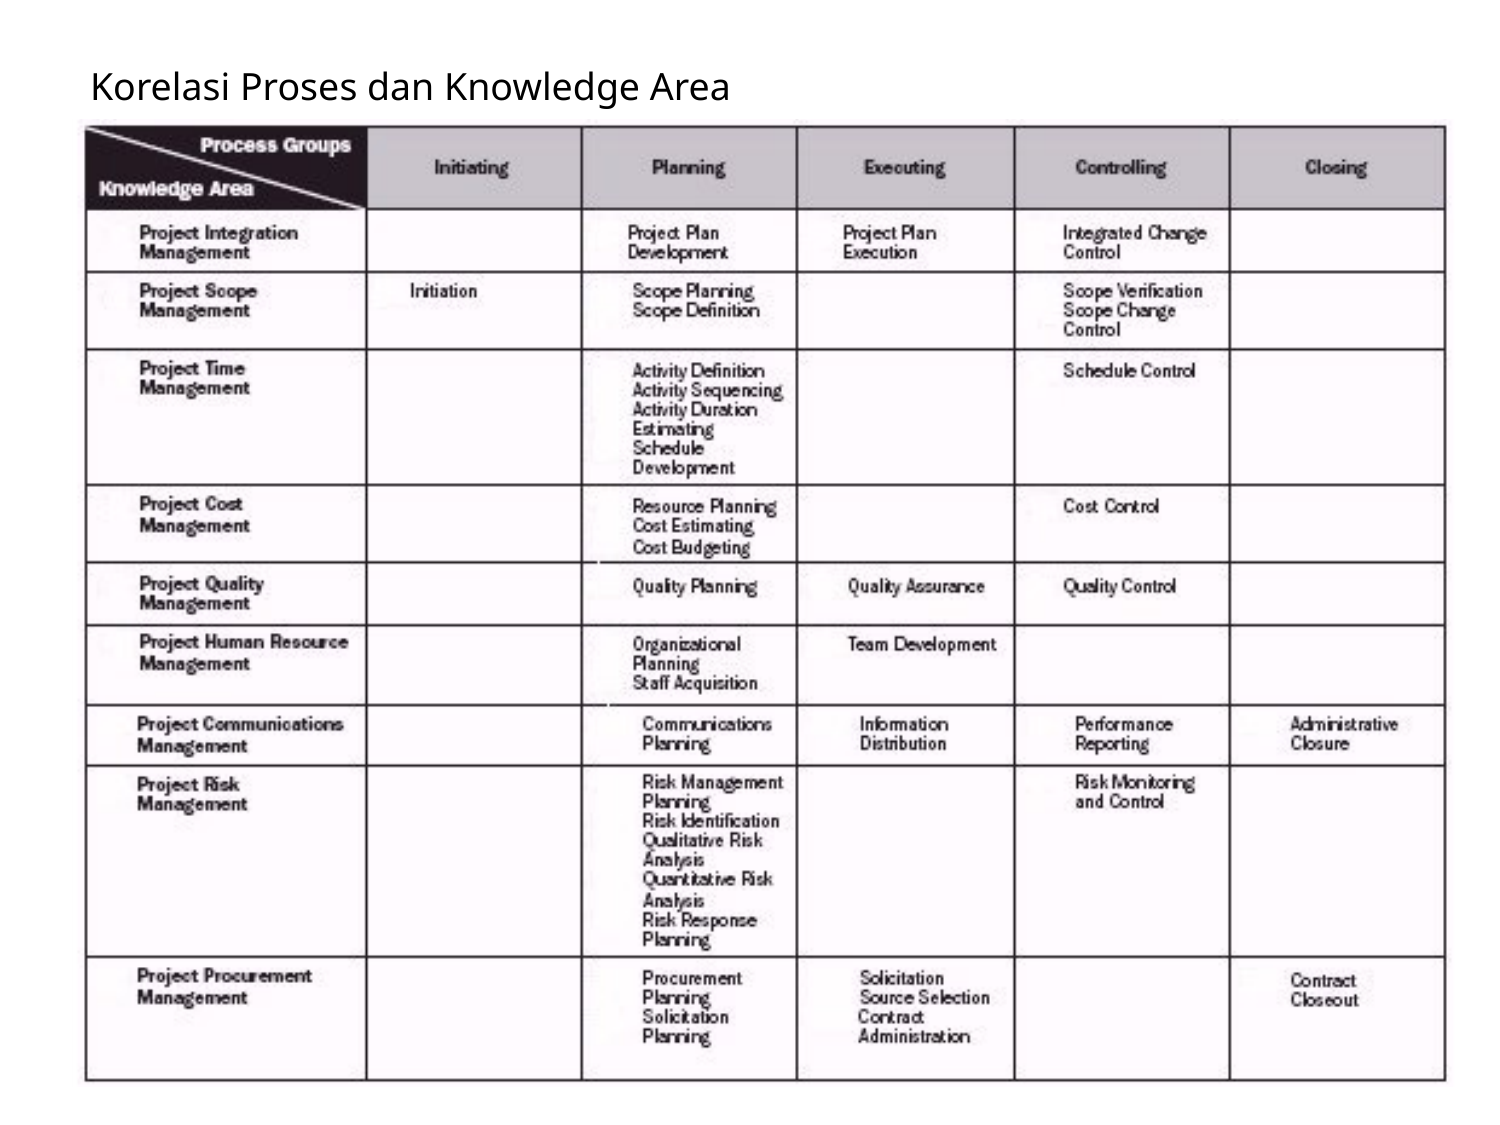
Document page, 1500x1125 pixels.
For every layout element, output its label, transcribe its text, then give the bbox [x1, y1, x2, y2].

title Korelasi Proses dan Knowledge Area [75, 45, 928, 119]
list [71, 119, 1459, 1087]
